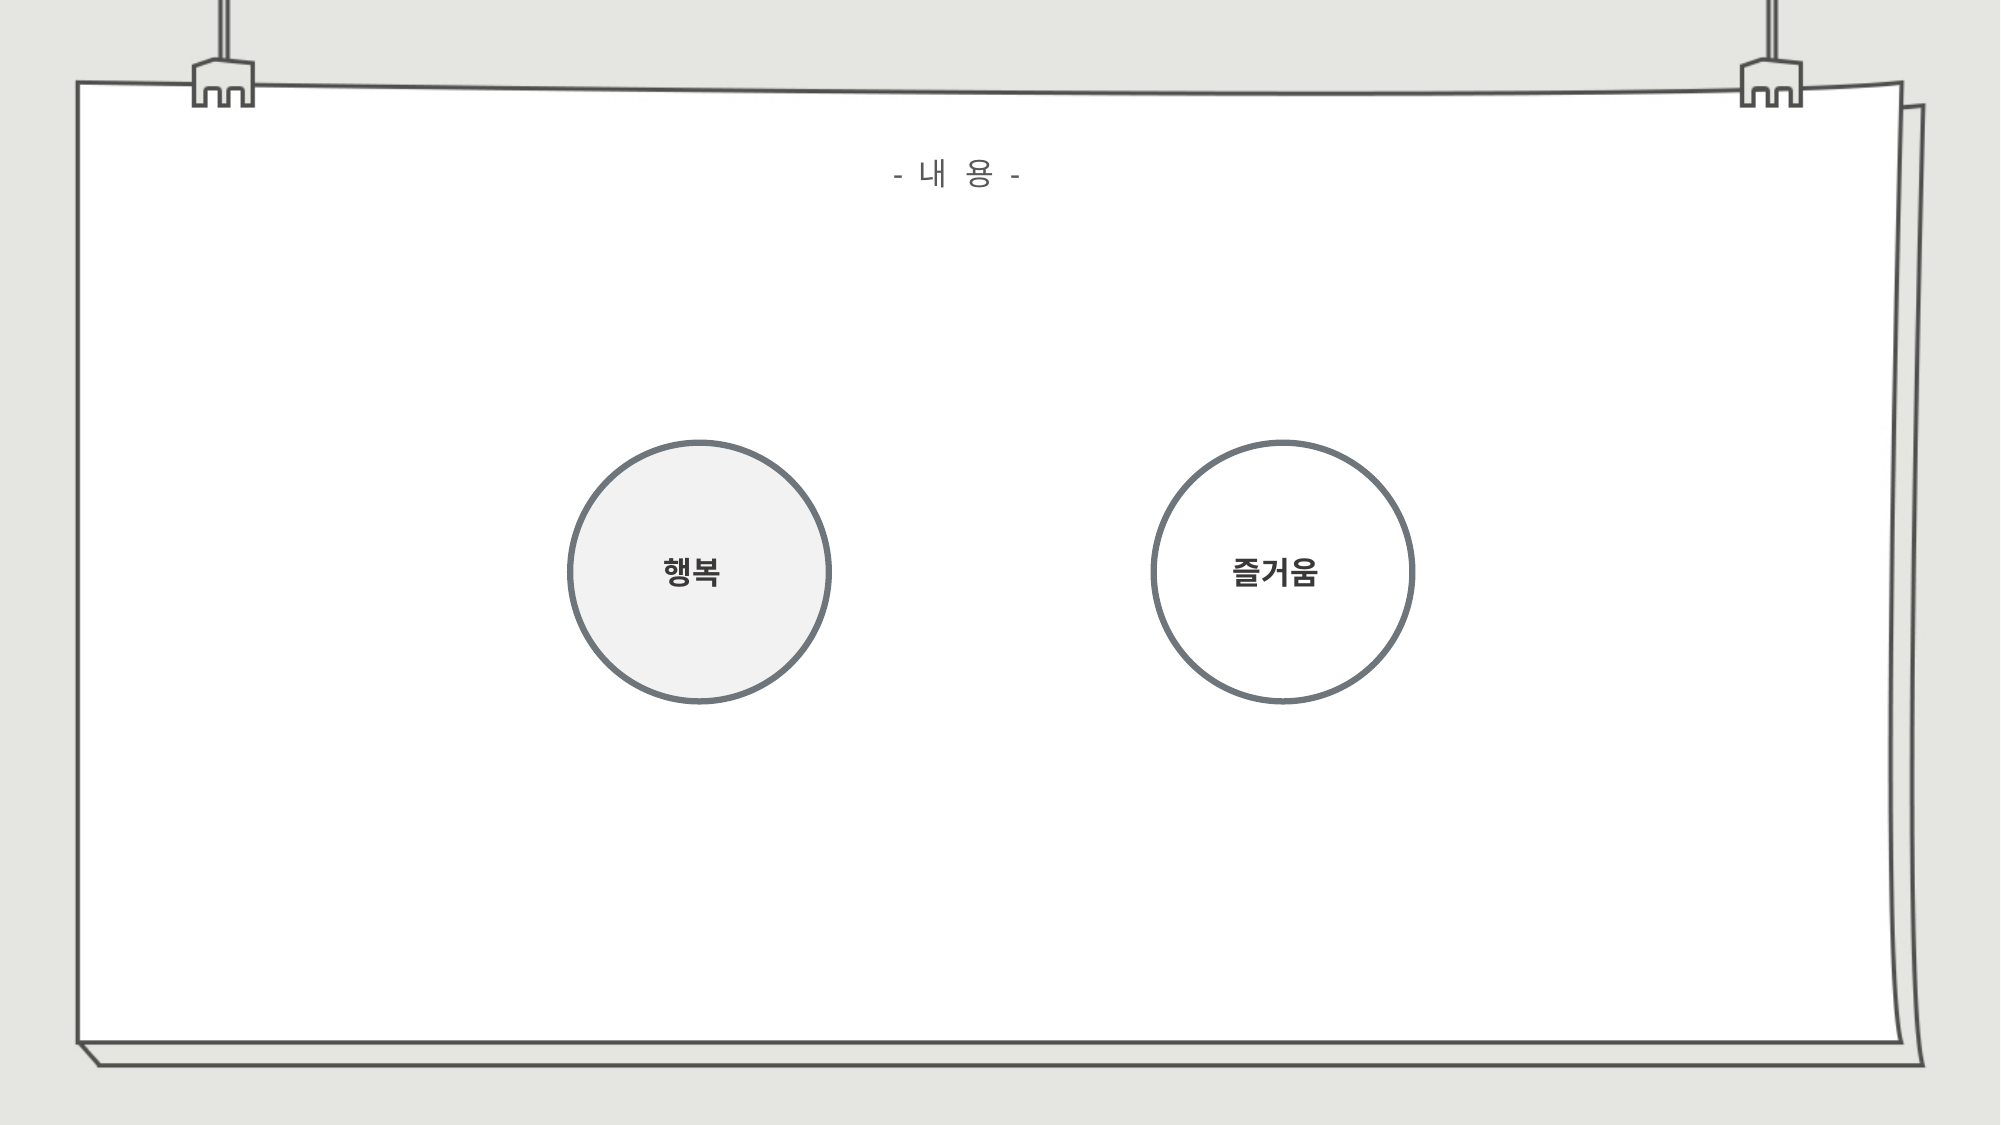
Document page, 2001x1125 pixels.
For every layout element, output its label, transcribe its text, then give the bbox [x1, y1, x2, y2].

text_box 즐거움 [1169, 527, 1383, 599]
text_box [569, 441, 830, 703]
text_box [1152, 441, 1414, 703]
text_box - 내 용 - [630, 147, 1283, 200]
text_box 행복 [586, 527, 799, 599]
picture [0, 0, 2001, 1125]
